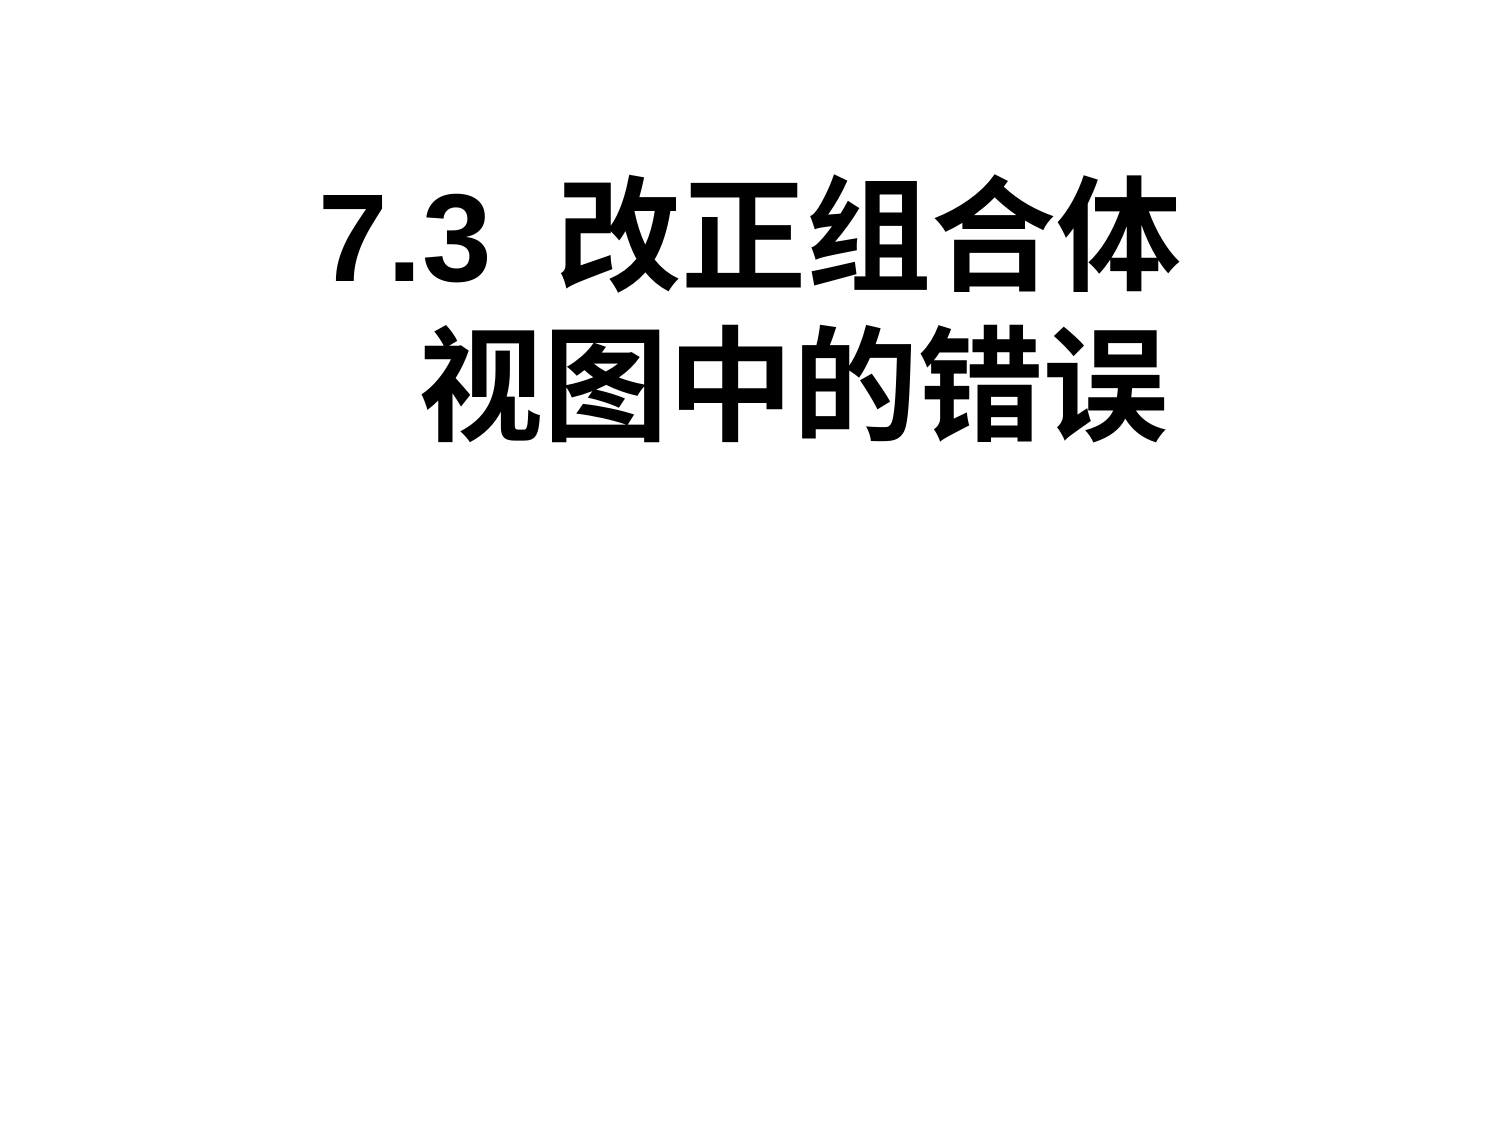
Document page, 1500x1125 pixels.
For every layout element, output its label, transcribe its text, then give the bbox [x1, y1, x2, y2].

text_box 7.3 改正组合体 视图中的错误 [0, 148, 1500, 464]
